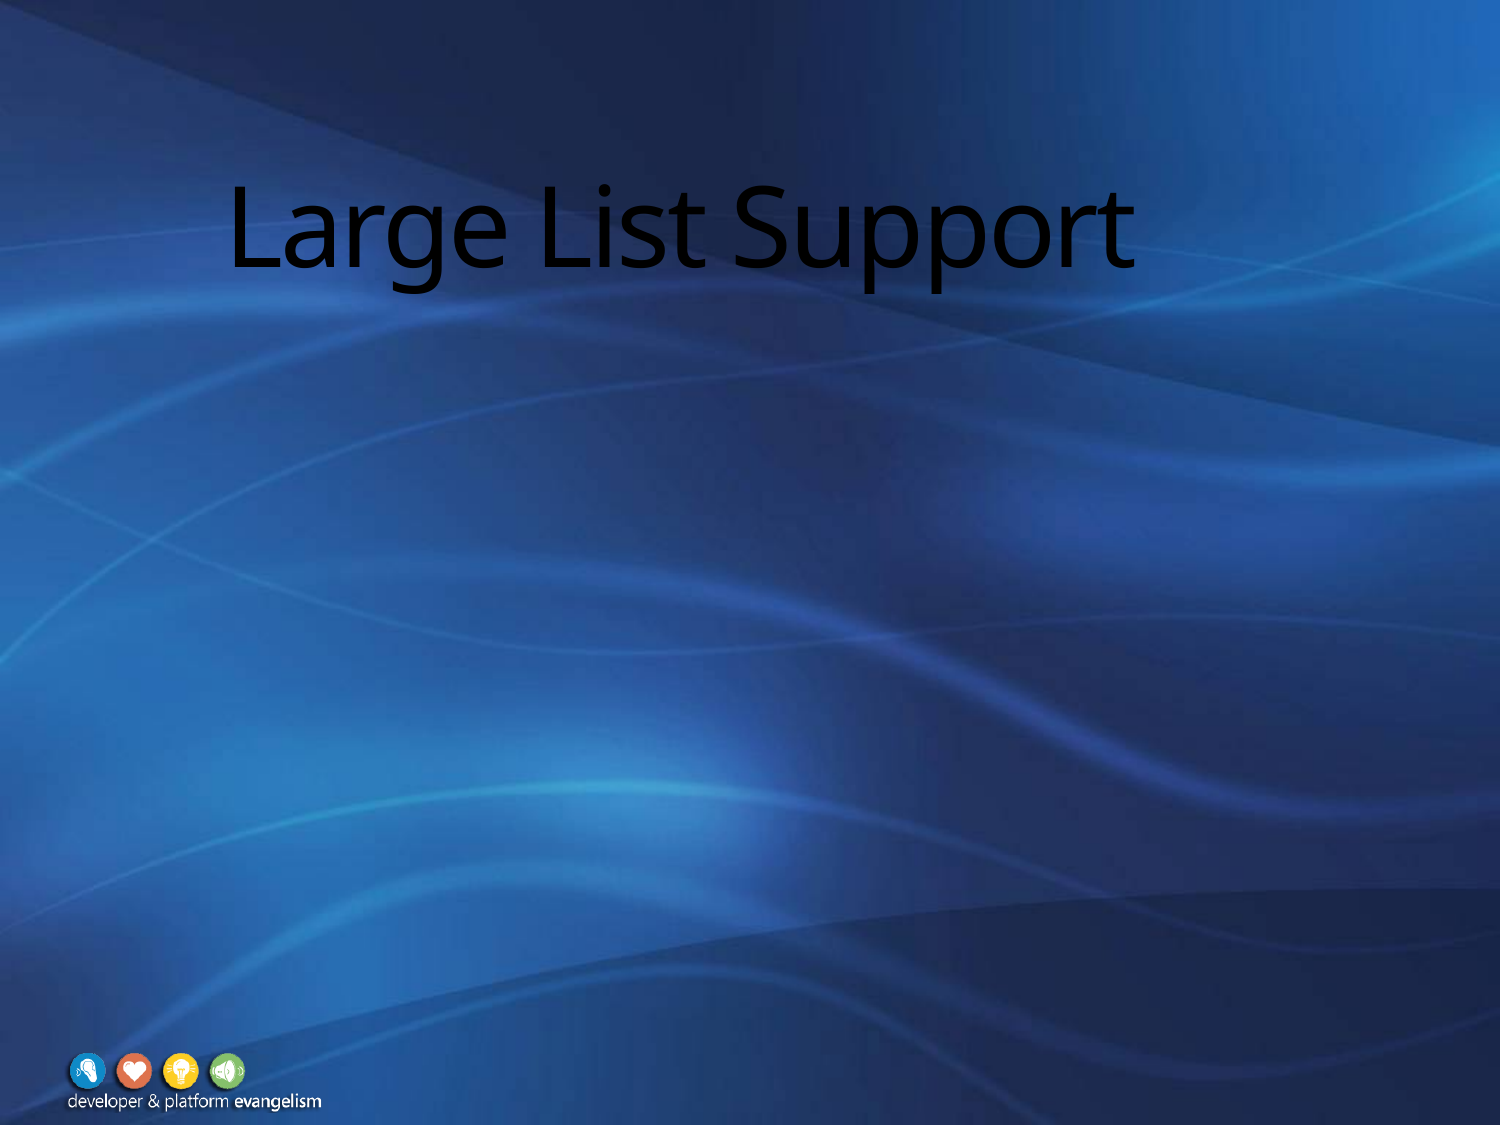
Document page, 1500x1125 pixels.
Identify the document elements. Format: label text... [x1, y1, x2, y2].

picture [0, 0, 1500, 1125]
title Large List Support [224, 106, 1380, 357]
